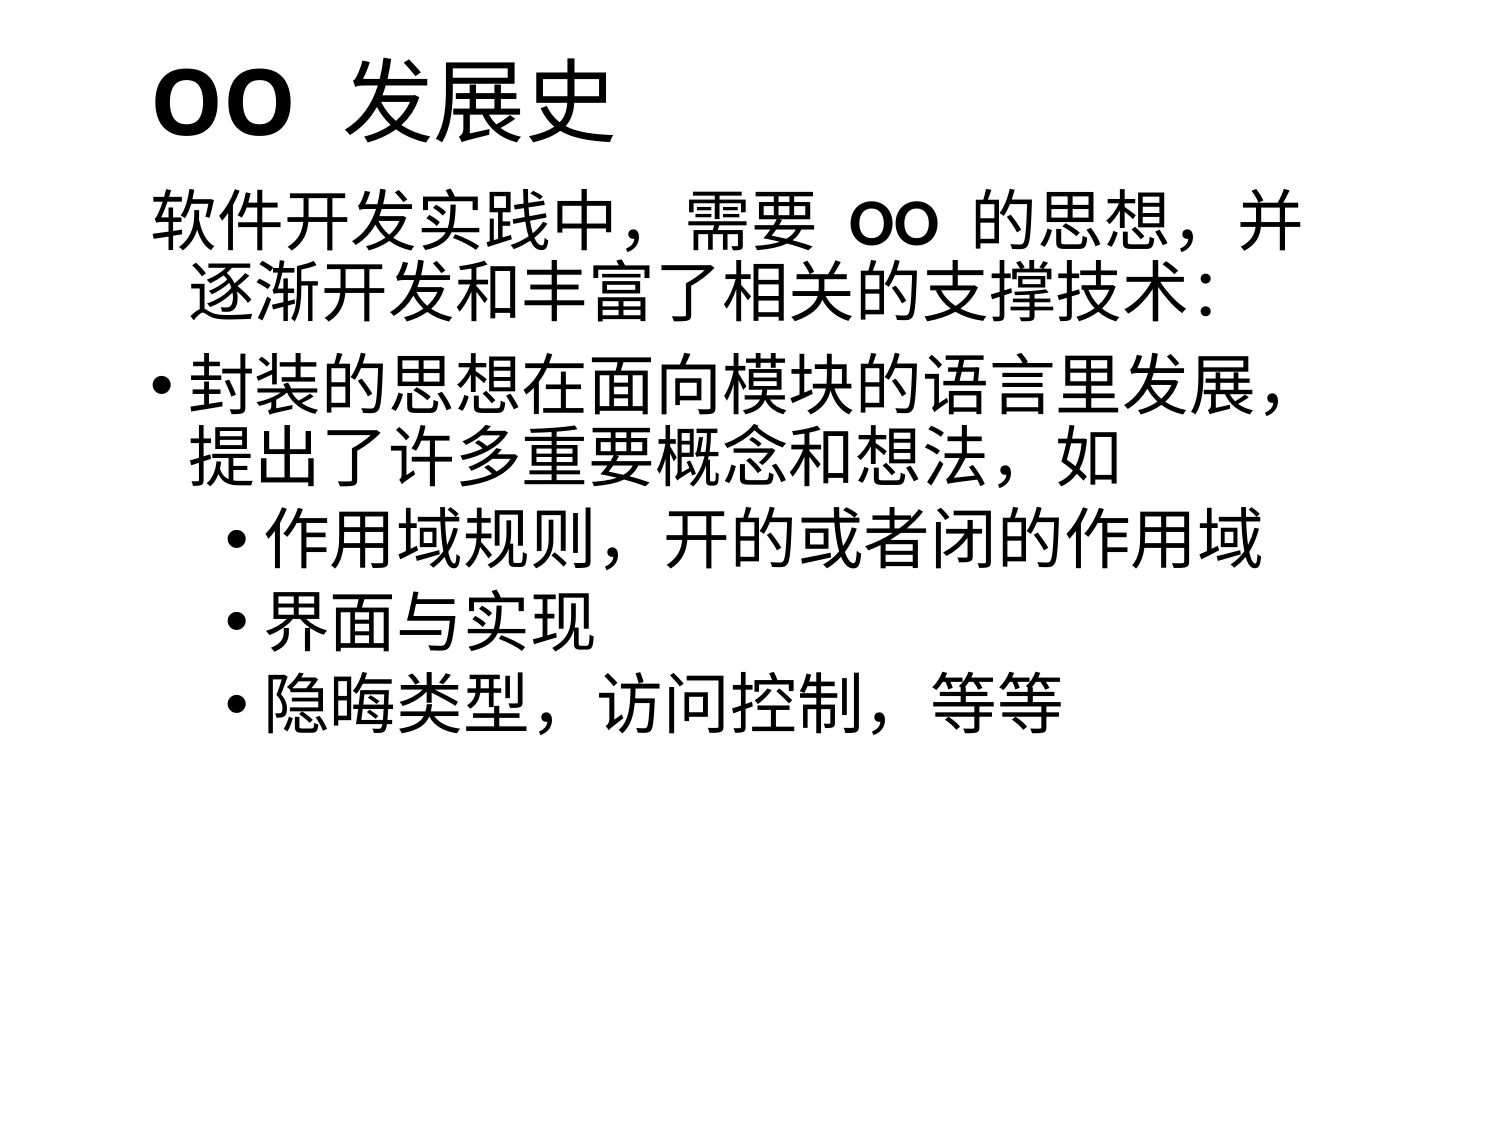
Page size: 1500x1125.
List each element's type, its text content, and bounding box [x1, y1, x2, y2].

list 软件开发实践中，需要 OO 的思想，并逐渐开发和丰富了相关的支撑技术： 封装的思想在面向模块的语言里发展，提出了许多重要概念和想法，如 作用域规则，开的或者闭的作用域 界面与实现 隐晦类型，访问控制，等等 [135, 179, 1372, 994]
title OO 发展史 [135, 31, 1411, 180]
